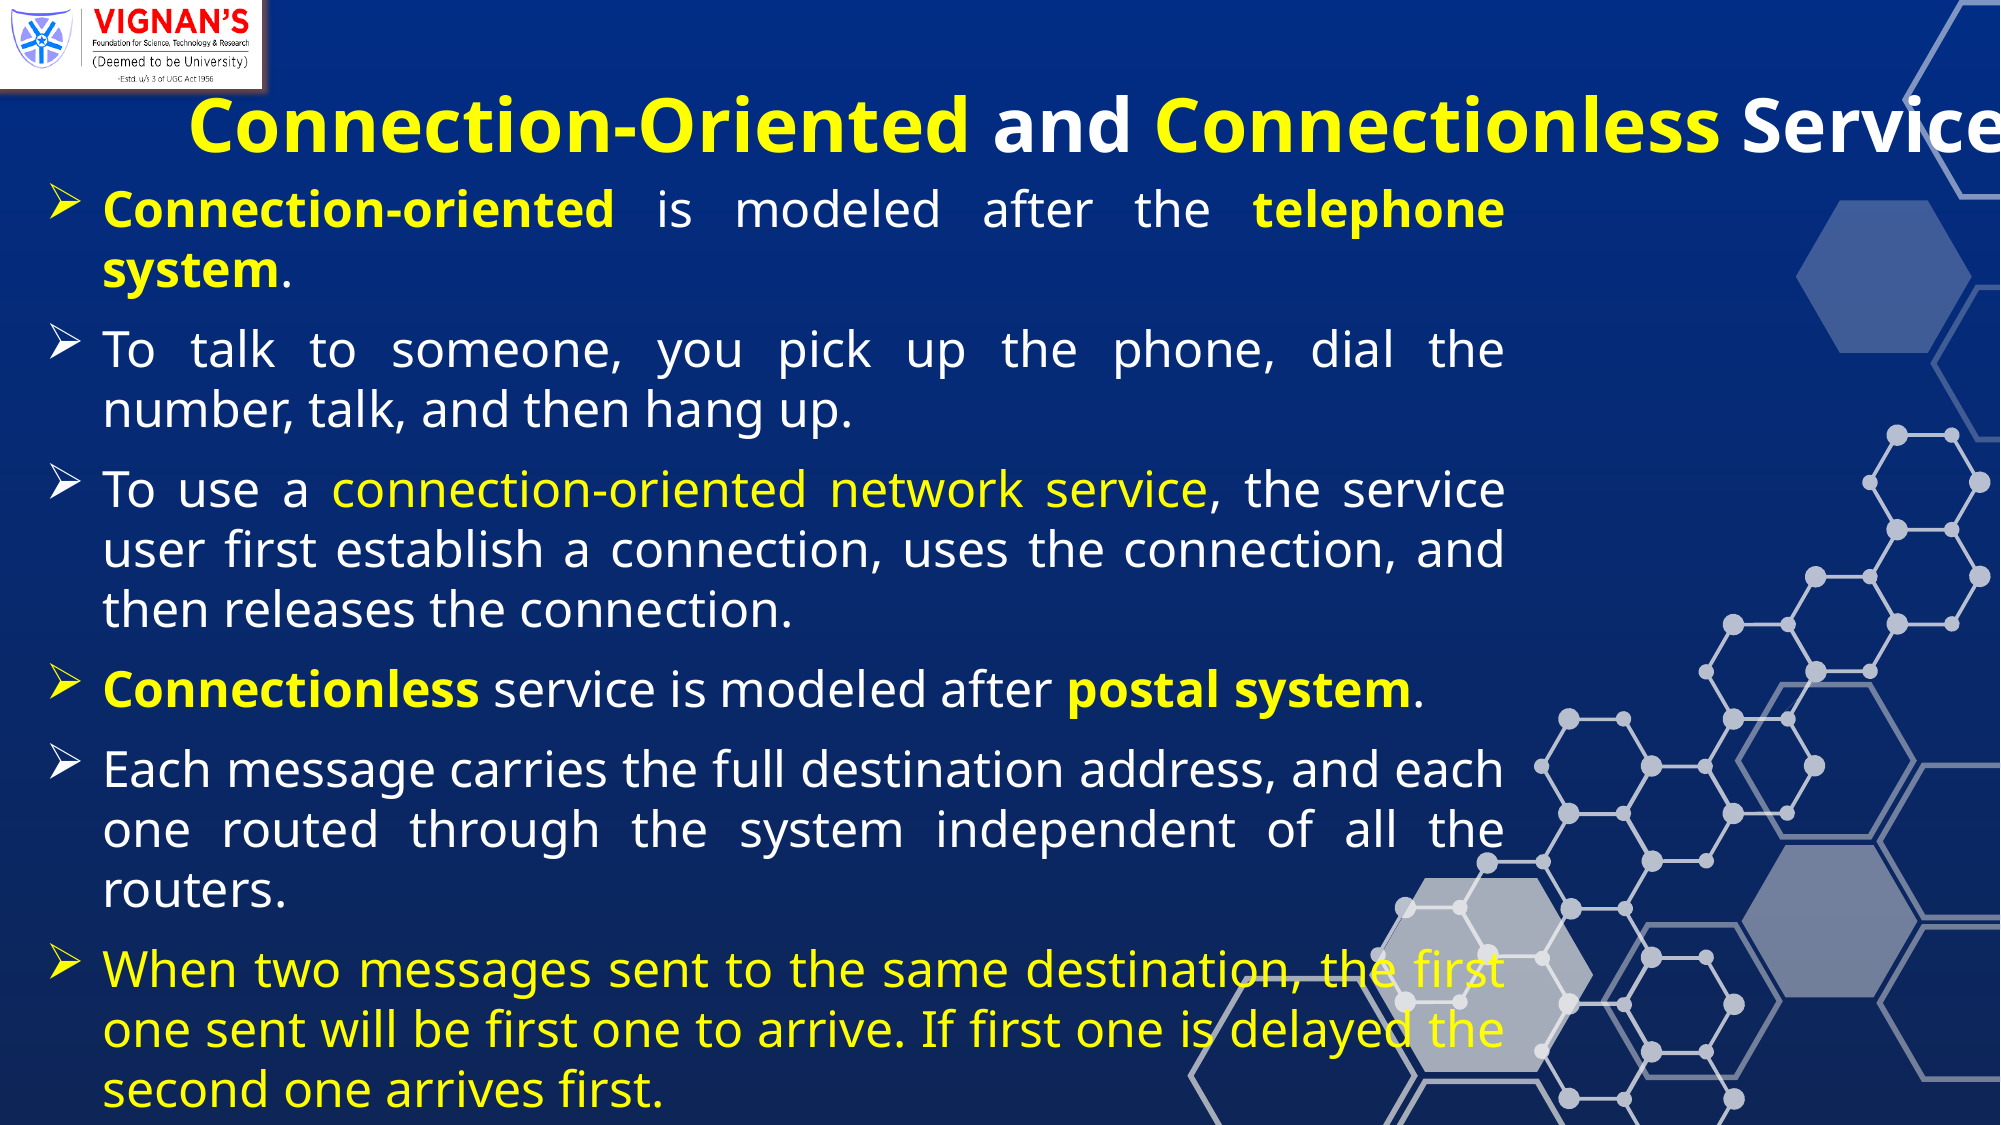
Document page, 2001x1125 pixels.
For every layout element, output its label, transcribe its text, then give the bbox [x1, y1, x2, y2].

picture [0, 0, 262, 89]
text_box Connection-oriented is modeled after the telephone system. To talk to someone, you pick up the phone, dial the number, talk, and then hang up. To use a connection-oriented network service, the service user first establish a connection, uses the connection, and then releases the connection. Connectionless service is modeled after postal system. Each message carries the full destination address, and each one routed through the system independent of all the routers. When two messages sent to the same destination, the first one sent will be first one to arrive. If first one is delayed the second one arrives first. With connection-oriented service this is not possible. [30, 150, 1522, 1125]
text_box Connection-Oriented and Connectionless Services [162, 70, 2000, 265]
